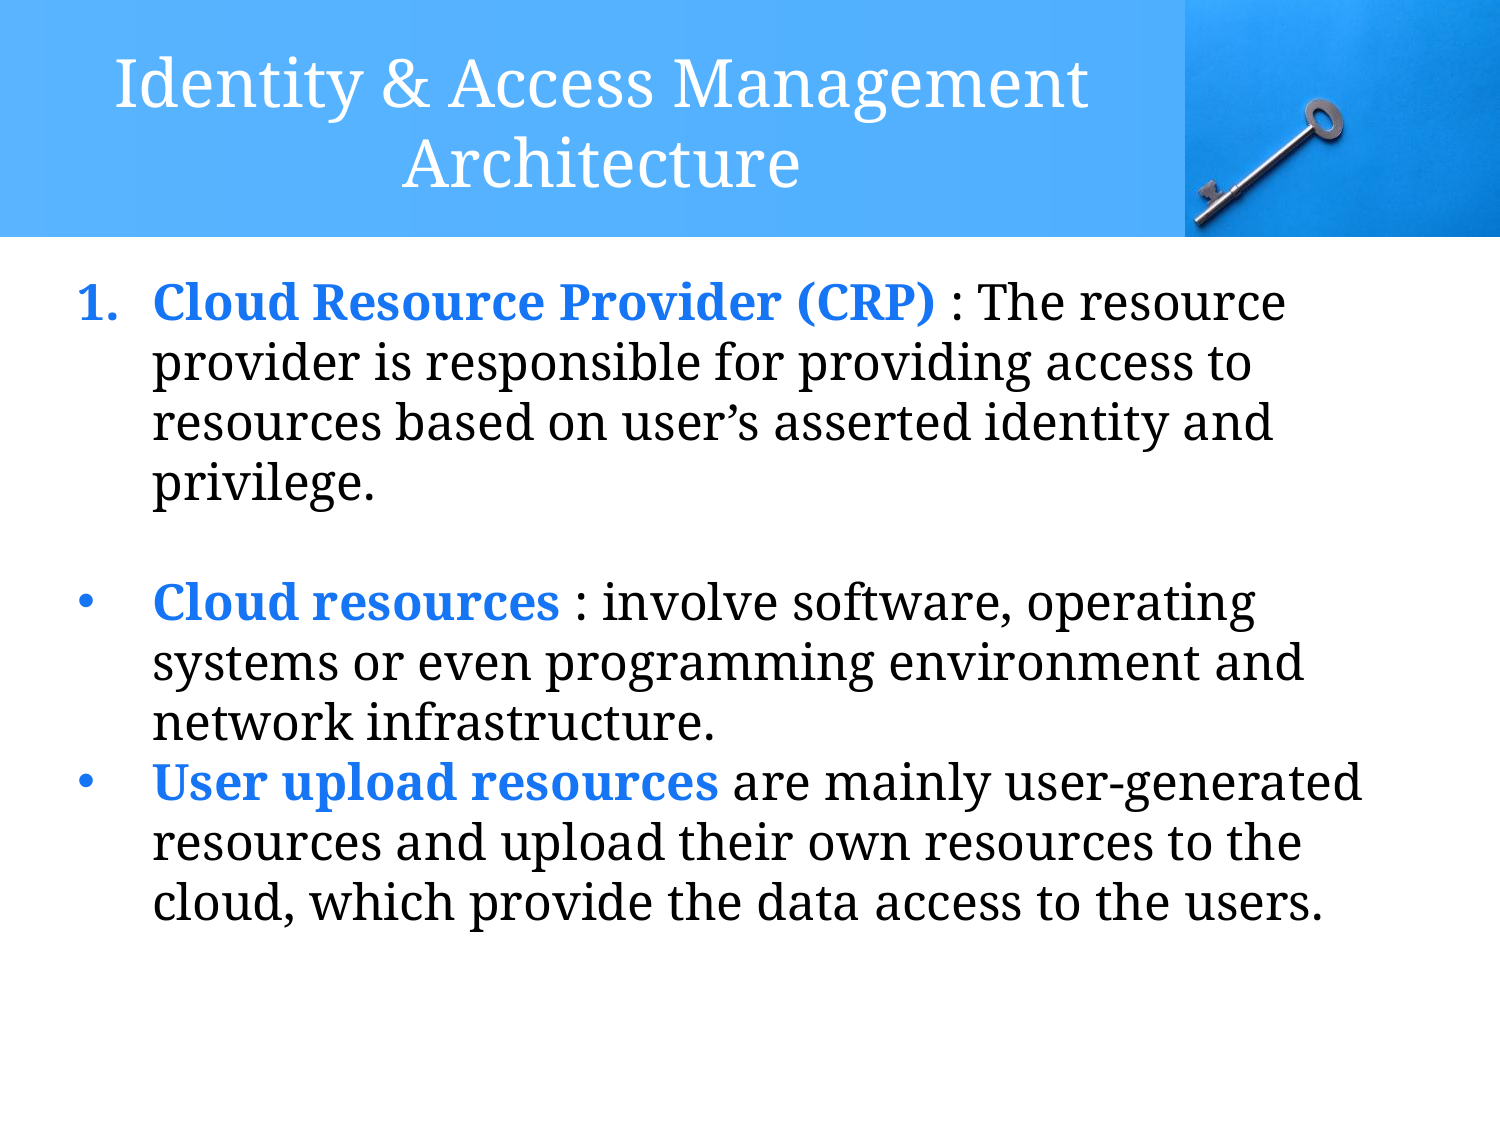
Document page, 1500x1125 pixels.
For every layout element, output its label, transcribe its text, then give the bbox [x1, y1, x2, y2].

text_box Cloud Resource Provider (CRP) : The resource provider is responsible for providing access to resources based on user’s asserted identity and privilege. Cloud resources : involve software, operating systems or even programming environment and network infrastructure. User upload resources are mainly user-generated resources and upload their own resources to the cloud, which provide the data access to the users. [62, 262, 1440, 1063]
title Identity & Access Management Architecture [41, 45, 1164, 197]
picture [1185, 0, 1500, 237]
